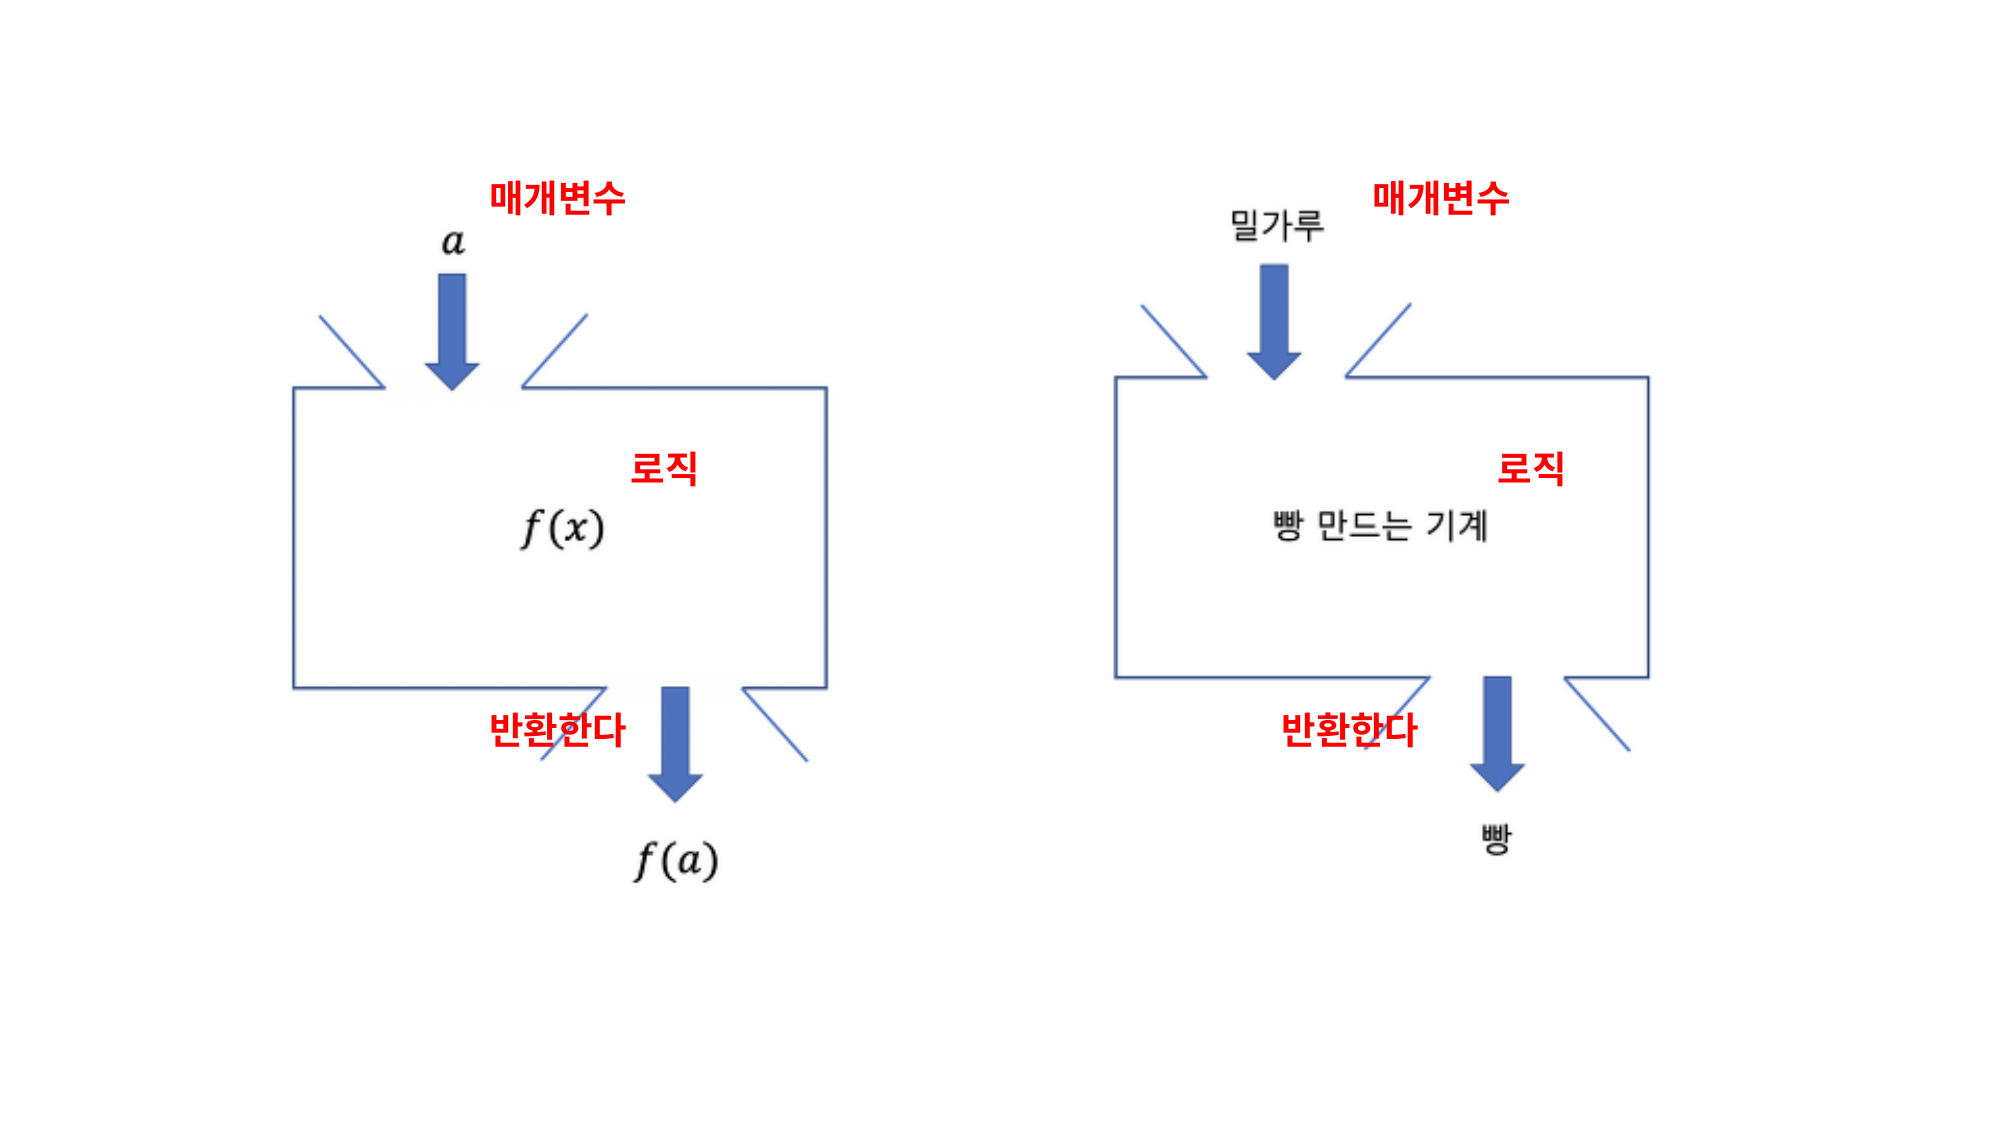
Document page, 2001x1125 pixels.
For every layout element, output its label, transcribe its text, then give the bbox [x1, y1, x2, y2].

picture [249, 197, 1750, 928]
text_box 매개변수 [1357, 167, 1526, 197]
text_box 매개변수 [474, 167, 643, 197]
